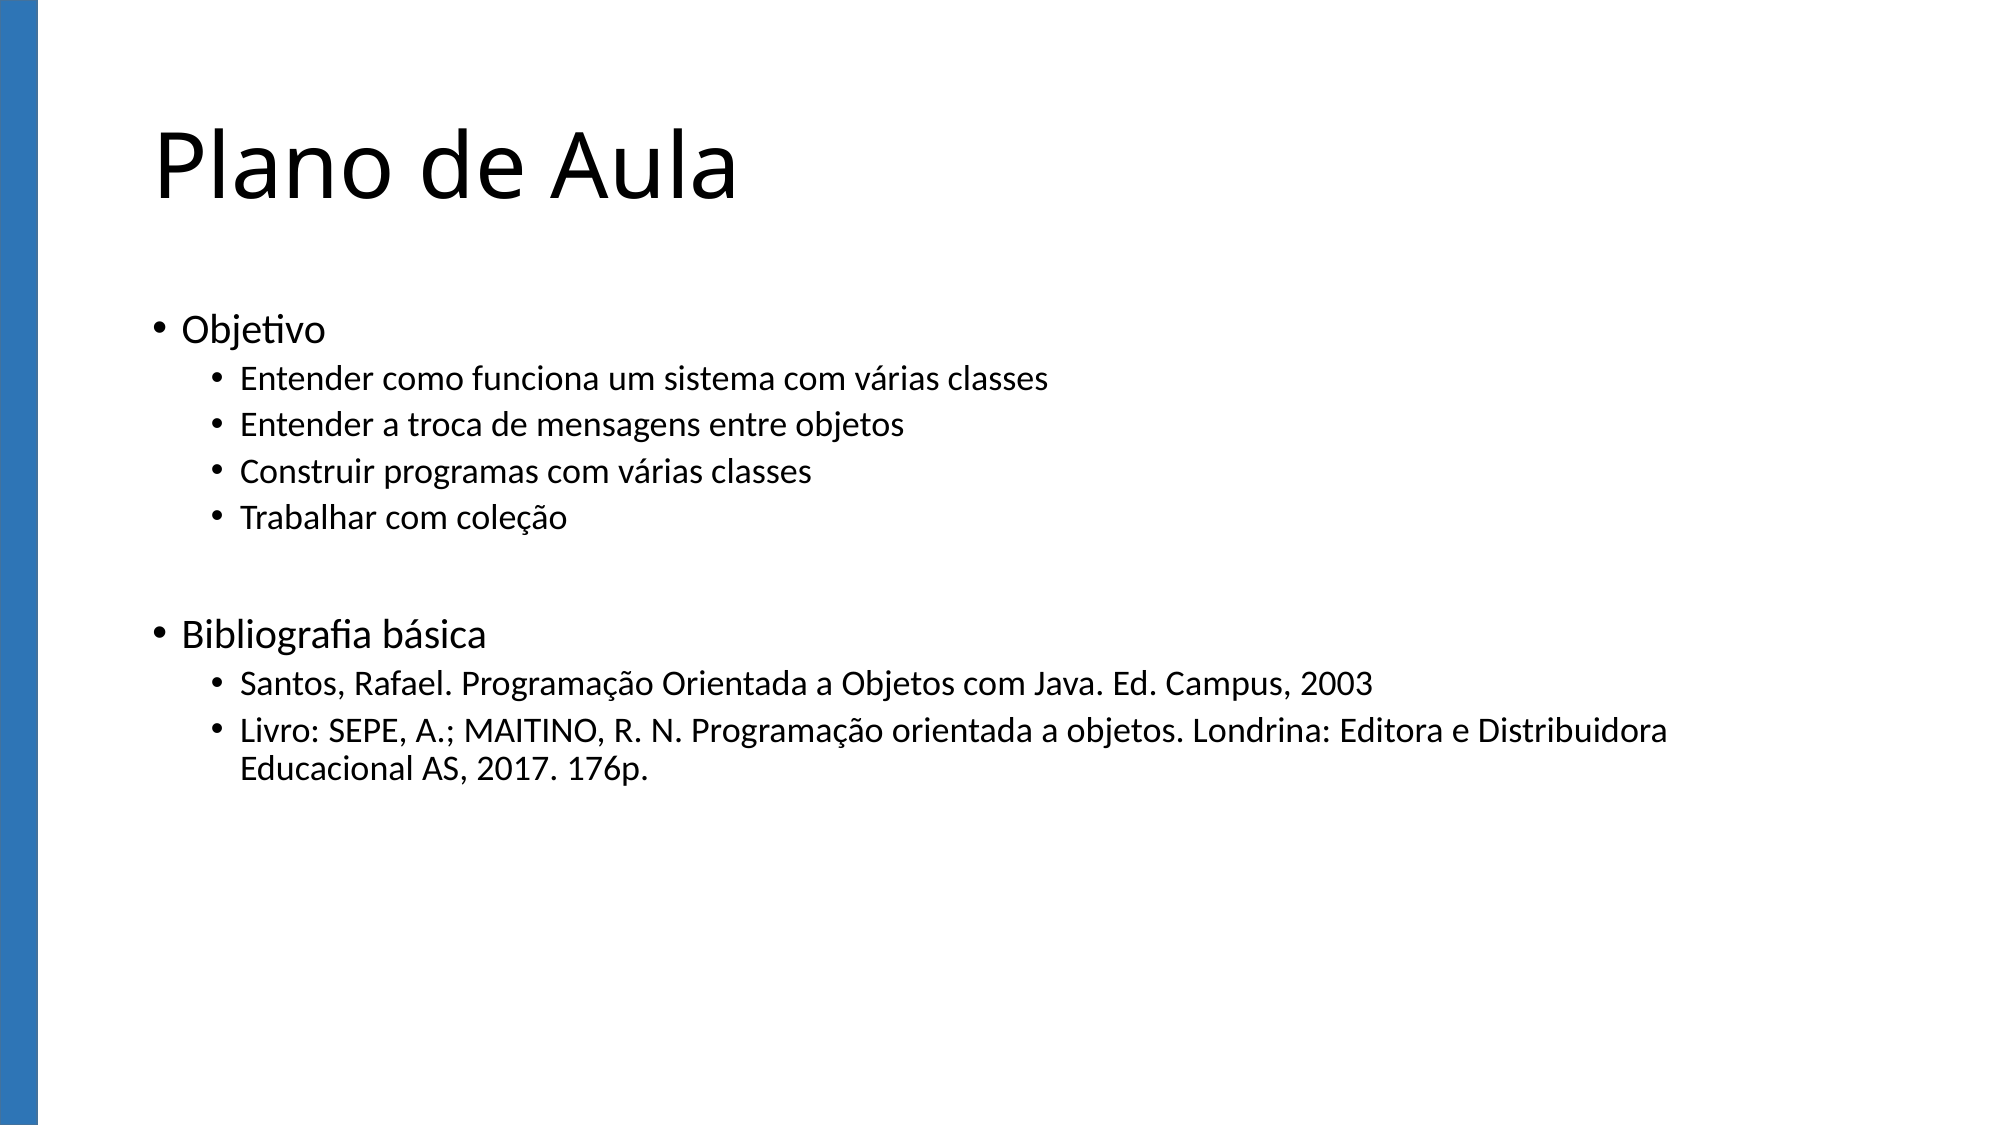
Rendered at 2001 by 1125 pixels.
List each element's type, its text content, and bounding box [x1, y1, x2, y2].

text_box [0, 0, 38, 1125]
list Objetivo Entender como funciona um sistema com várias classes Entender a troca de mensagens entre objetos Construir programas com várias classes Trabalhar com coleção Bibliografia básica Santos, Rafael. Programação Orientada a Objetos com Java. Ed. Campus, 2003 Livro: SEPE, A.; MAITINO, R. N. Programação orientada a objetos. Londrina: Editora e Distribuidora Educacional AS, 2017. 176p. [137, 299, 1863, 1014]
title Plano de Aula [137, 59, 1863, 278]
